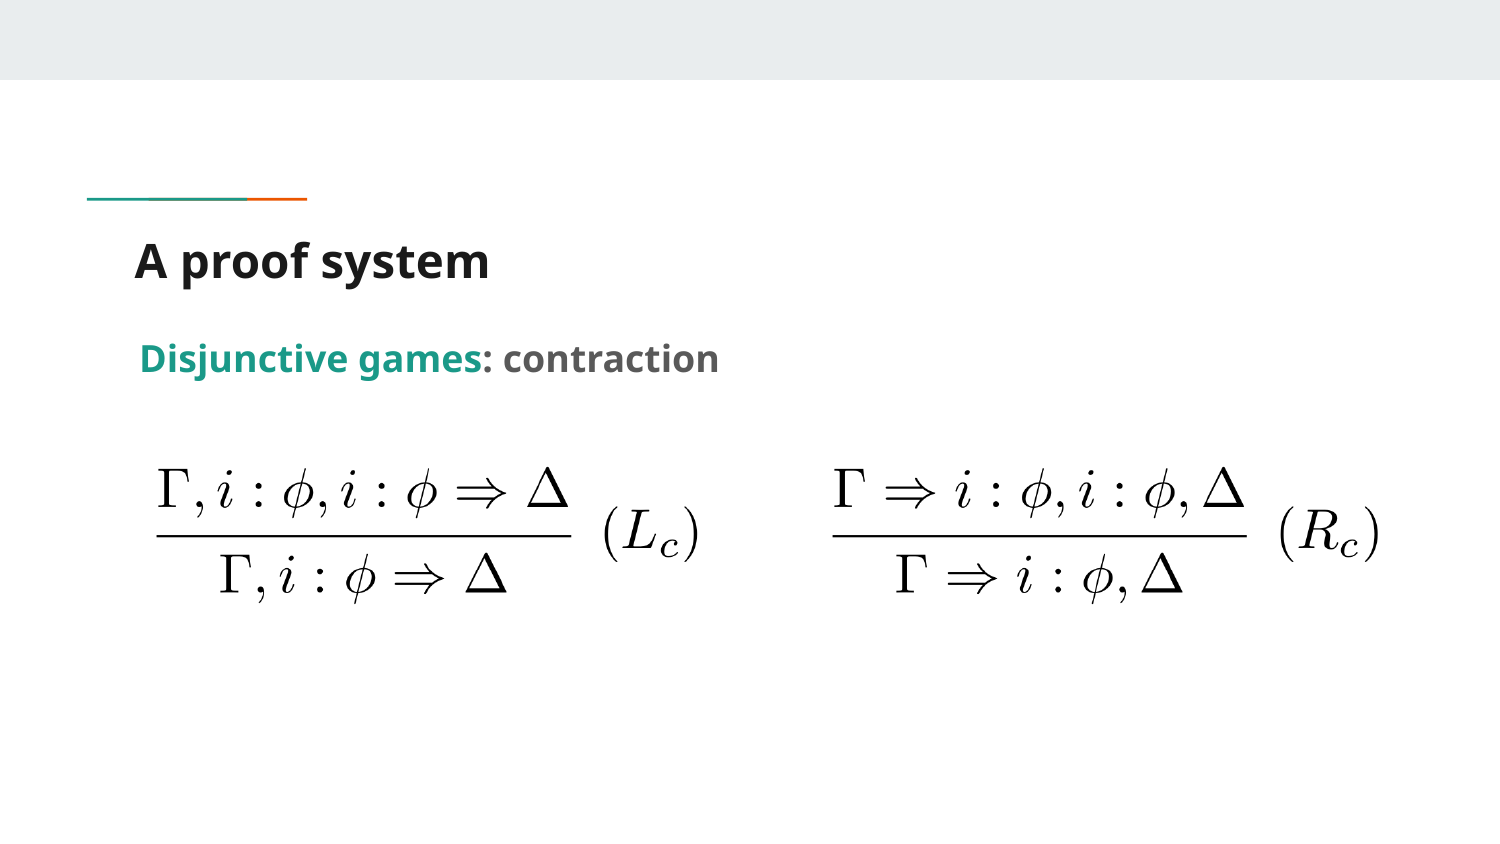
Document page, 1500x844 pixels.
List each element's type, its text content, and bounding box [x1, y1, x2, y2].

picture [130, 449, 1393, 632]
title A proof system [119, 216, 1381, 305]
text_box Disjunctive games: contraction [124, 320, 875, 396]
